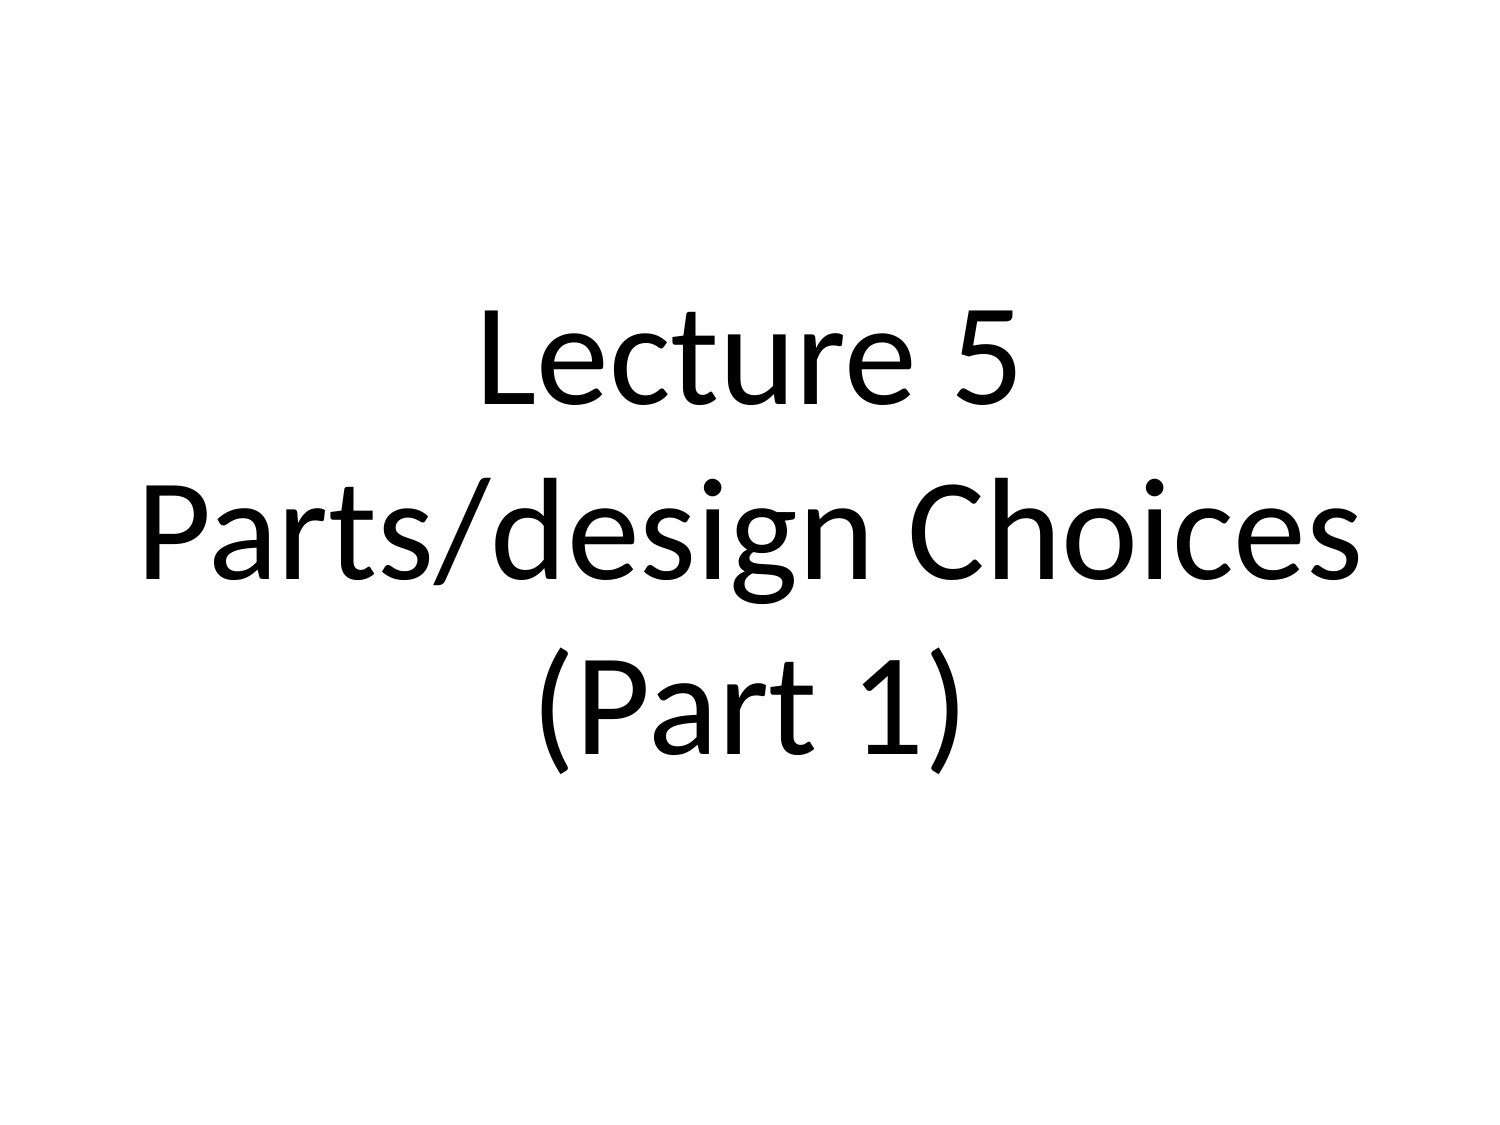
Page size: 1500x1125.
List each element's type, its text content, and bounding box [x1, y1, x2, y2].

title Lecture 5 Parts/design Choices (Part 1) [112, 42, 1388, 1000]
